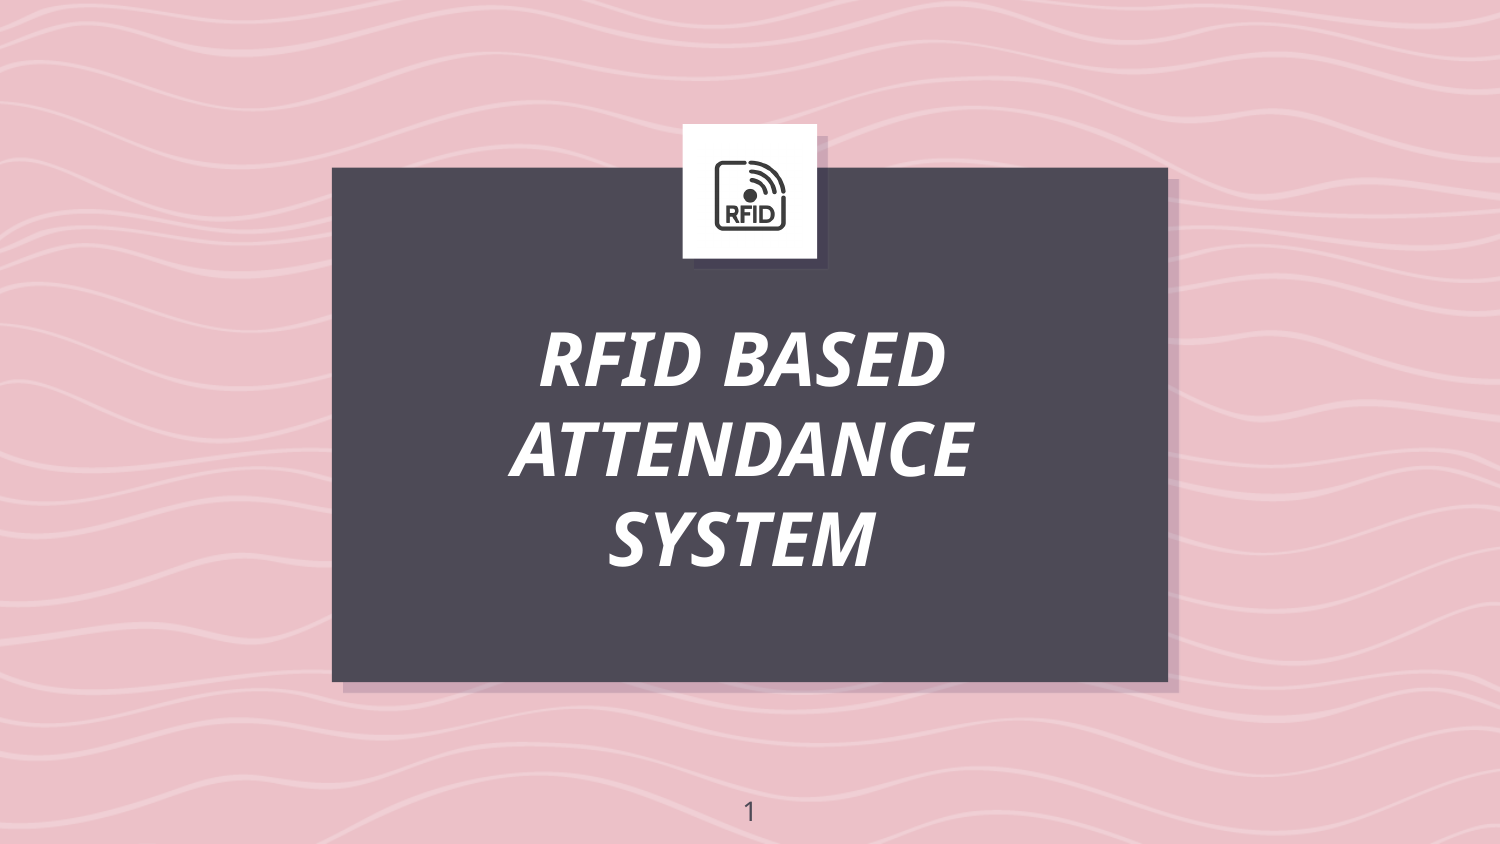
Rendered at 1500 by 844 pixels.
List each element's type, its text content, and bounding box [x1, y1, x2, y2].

picture [697, 142, 803, 248]
title RFID BASED ATTENDANCE SYSTEM [387, 250, 1099, 597]
slide_number 1 [705, 779, 795, 844]
title 1 [394, 146, 1106, 259]
